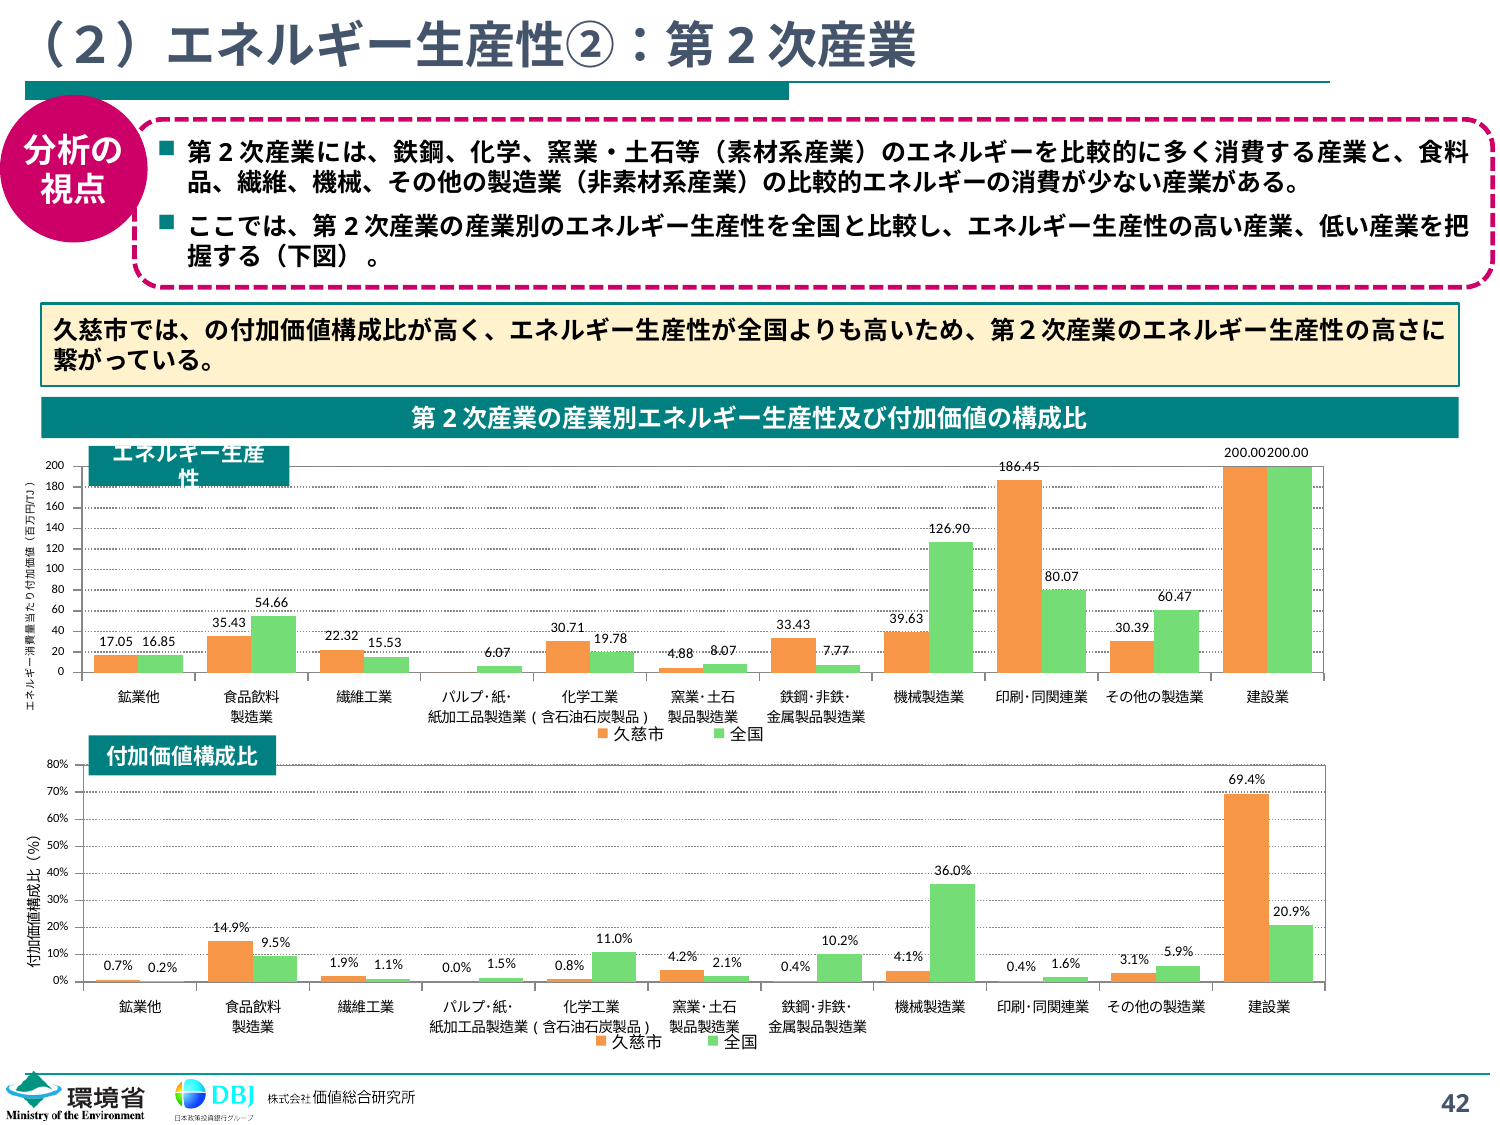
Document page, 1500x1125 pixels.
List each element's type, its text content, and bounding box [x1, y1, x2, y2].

text_box 久慈市では、の付加価値構成比が高く、エネルギー生産性が全国よりも高いため、第２次産業のエネルギー生産性の高さに繋がっている。 [41, 303, 1459, 387]
picture [2, 1071, 148, 1125]
slide_number 42 [1411, 1079, 1500, 1122]
title （２）エネルギー生産性②：第2次産業 [0, 0, 1304, 82]
text_box 分析の 視点 [0, 94, 148, 243]
text_box 第2次産業には、鉄鋼、化学、窯業・土石等（素材系産業）のエネルギーを比較的に多く消費する産業と、食料品、繊維、機械、その他の製造業（非素材系産業）の比較的エネルギーの消費が少ない産業がある。 ここでは、第2次産業の産業別のエネルギー生産性を全国と比較し、エネルギー生産性の高い産業、低い産業を把握する（下図） 。 [134, 119, 1493, 288]
text_box 第2次産業の産業別エネルギー生産性及び付加価値の構成比 [41, 396, 1459, 439]
chart [17, 446, 1339, 1068]
picture [171, 1075, 419, 1125]
